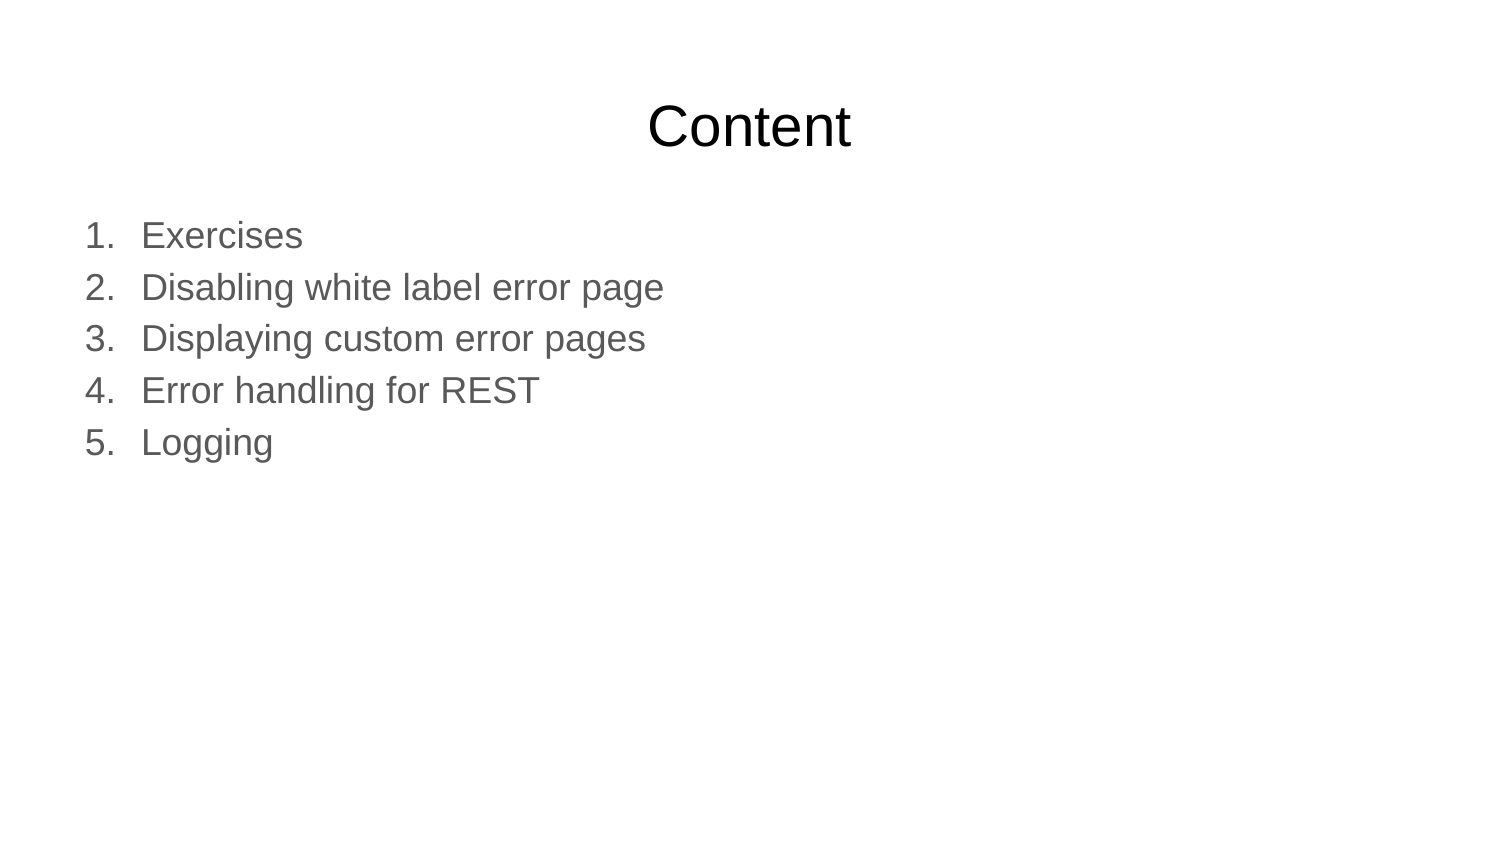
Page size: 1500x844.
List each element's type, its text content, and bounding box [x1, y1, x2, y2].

list Exercises Disabling white label error page Displaying custom error pages Error handling for REST Logging [51, 189, 1449, 750]
title Content [51, 72, 1449, 167]
